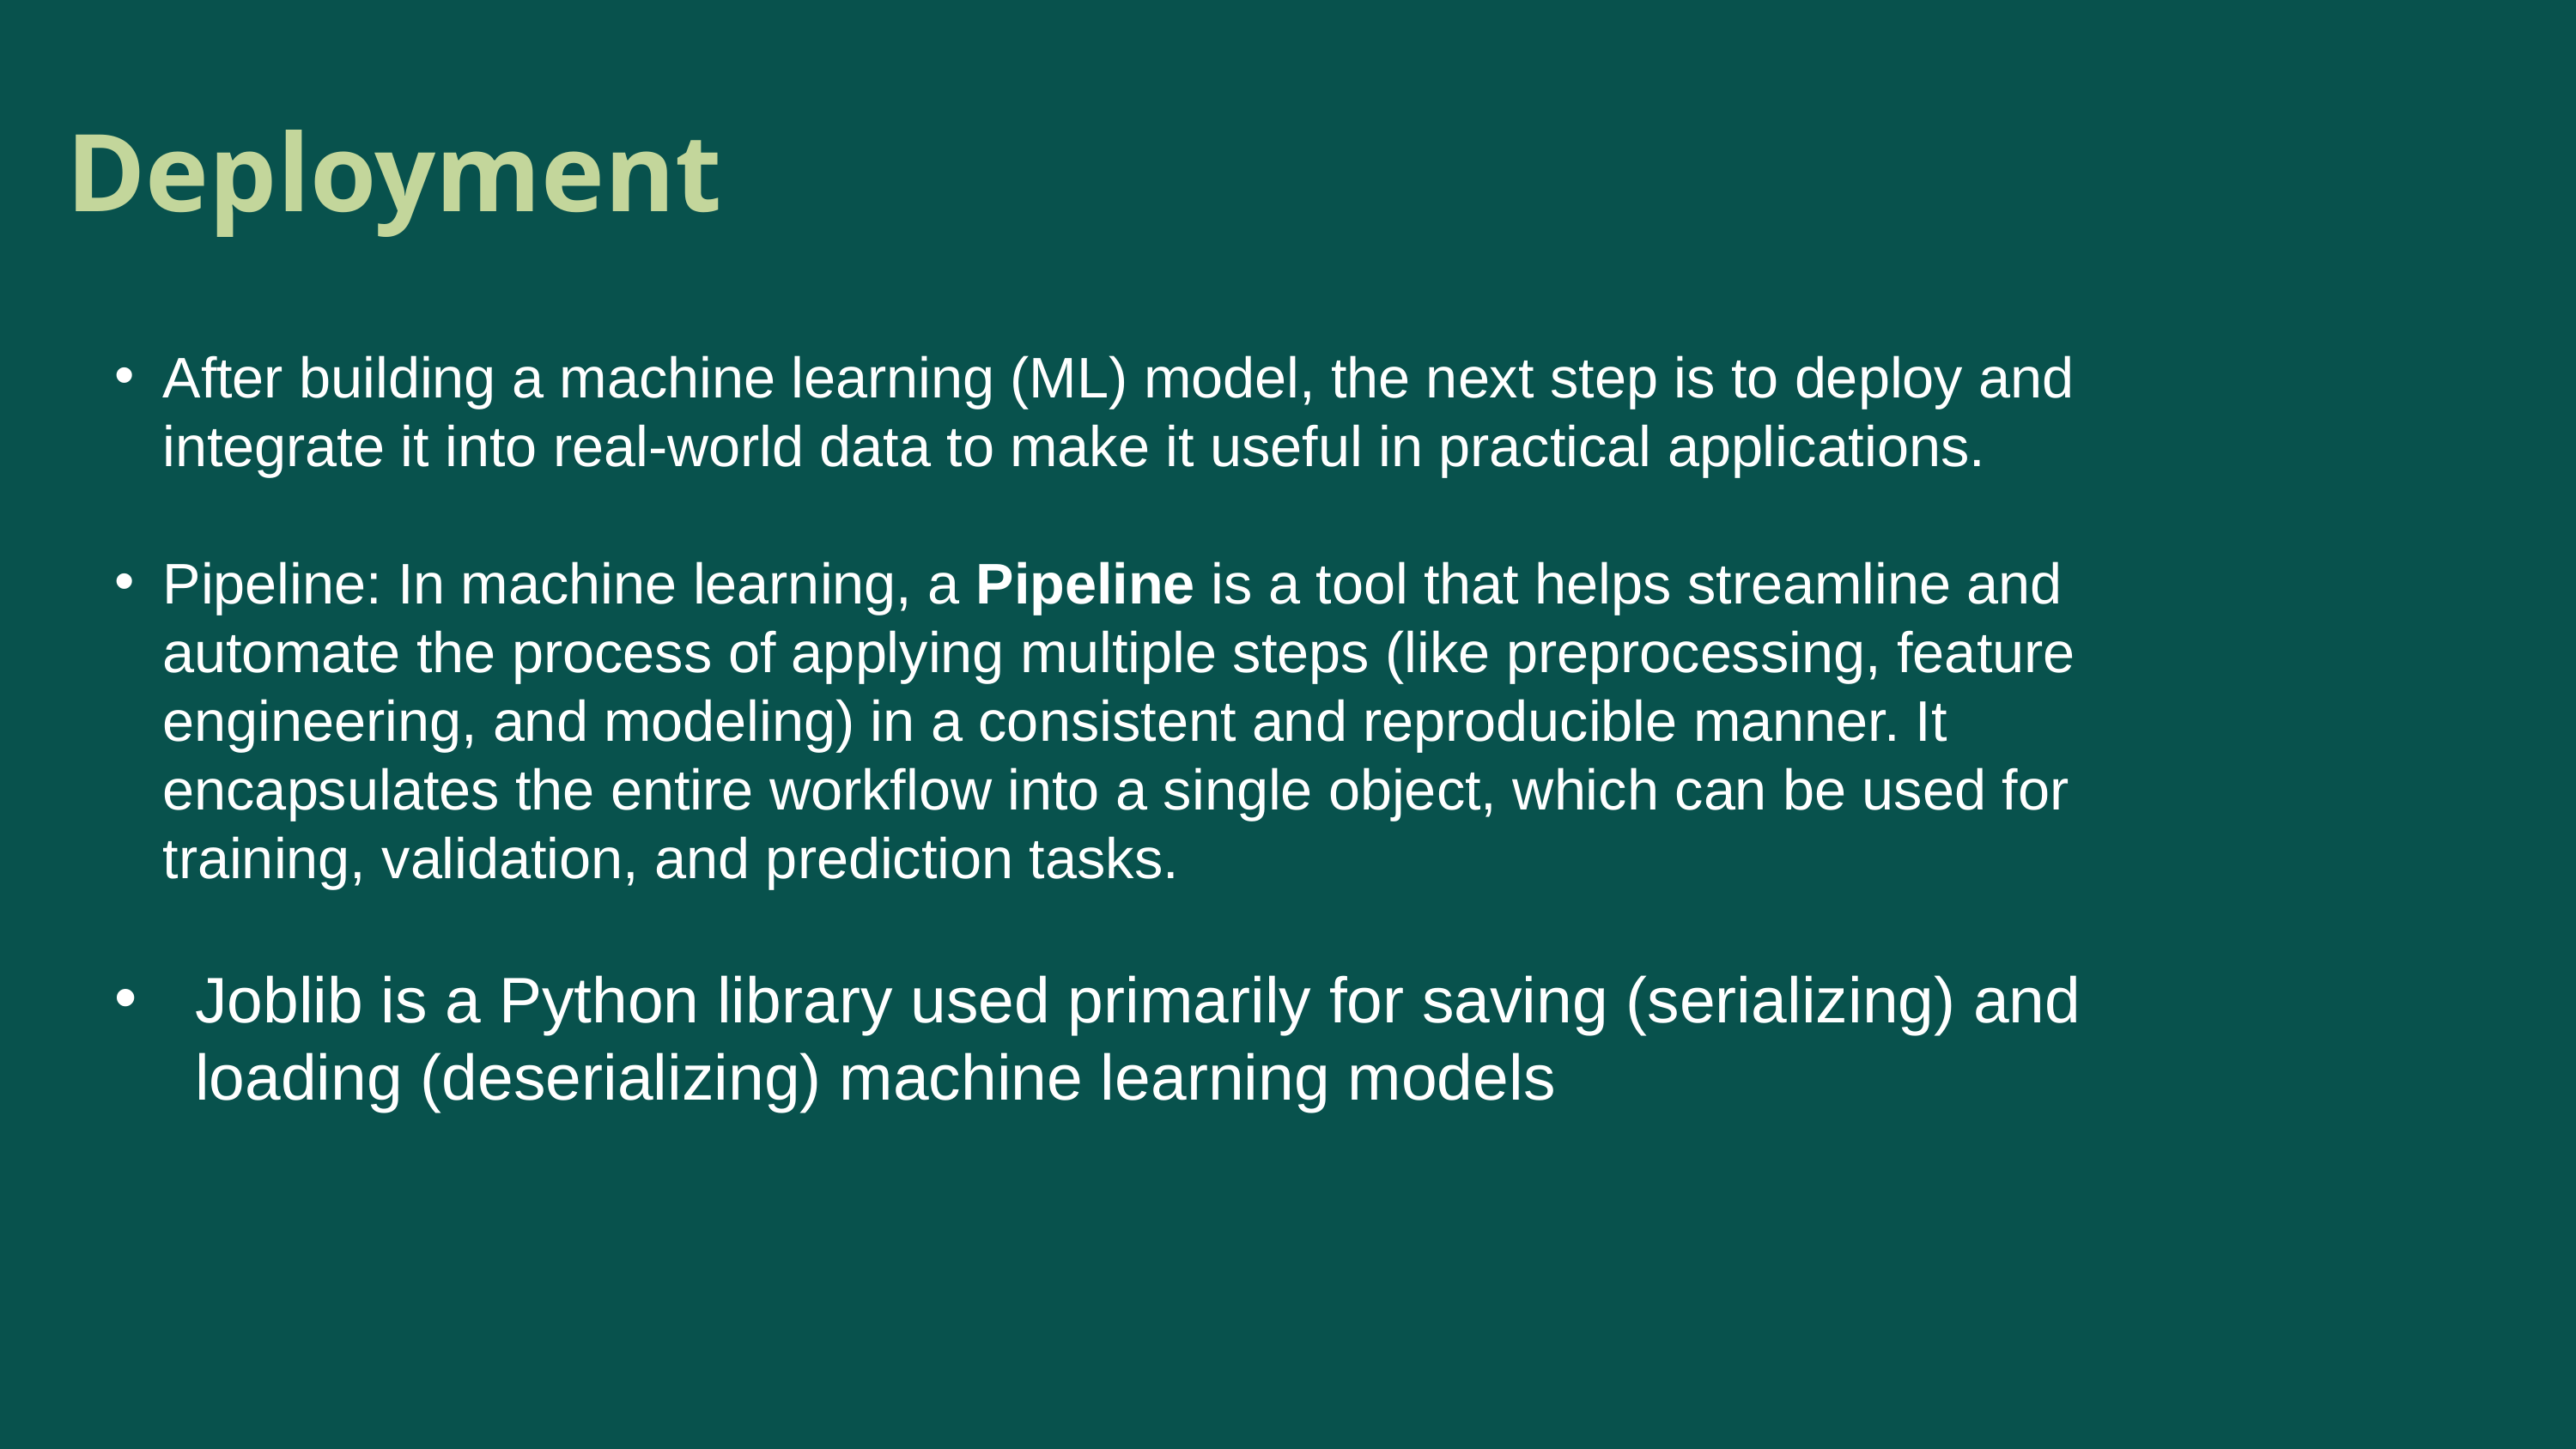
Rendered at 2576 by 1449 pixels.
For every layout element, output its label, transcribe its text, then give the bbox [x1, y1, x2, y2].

text_box Deployment [53, 97, 2219, 239]
text_box After building a machine learning (ML) model, the next step is to deploy and integrate it into real-world data to make it useful in practical applications. Pipeline: In machine learning, a Pipeline is a tool that helps streamline and automate the process of applying multiple steps (like preprocessing, feature engineering, and modeling) in a consistent and reproducible manner. It encapsulates the entire workflow into a single object, which can be used for training, validation, and prediction tasks. Joblib is a Python library used primarily for saving (serializing) and loading (deserializing) machine learning models [101, 334, 2267, 1171]
